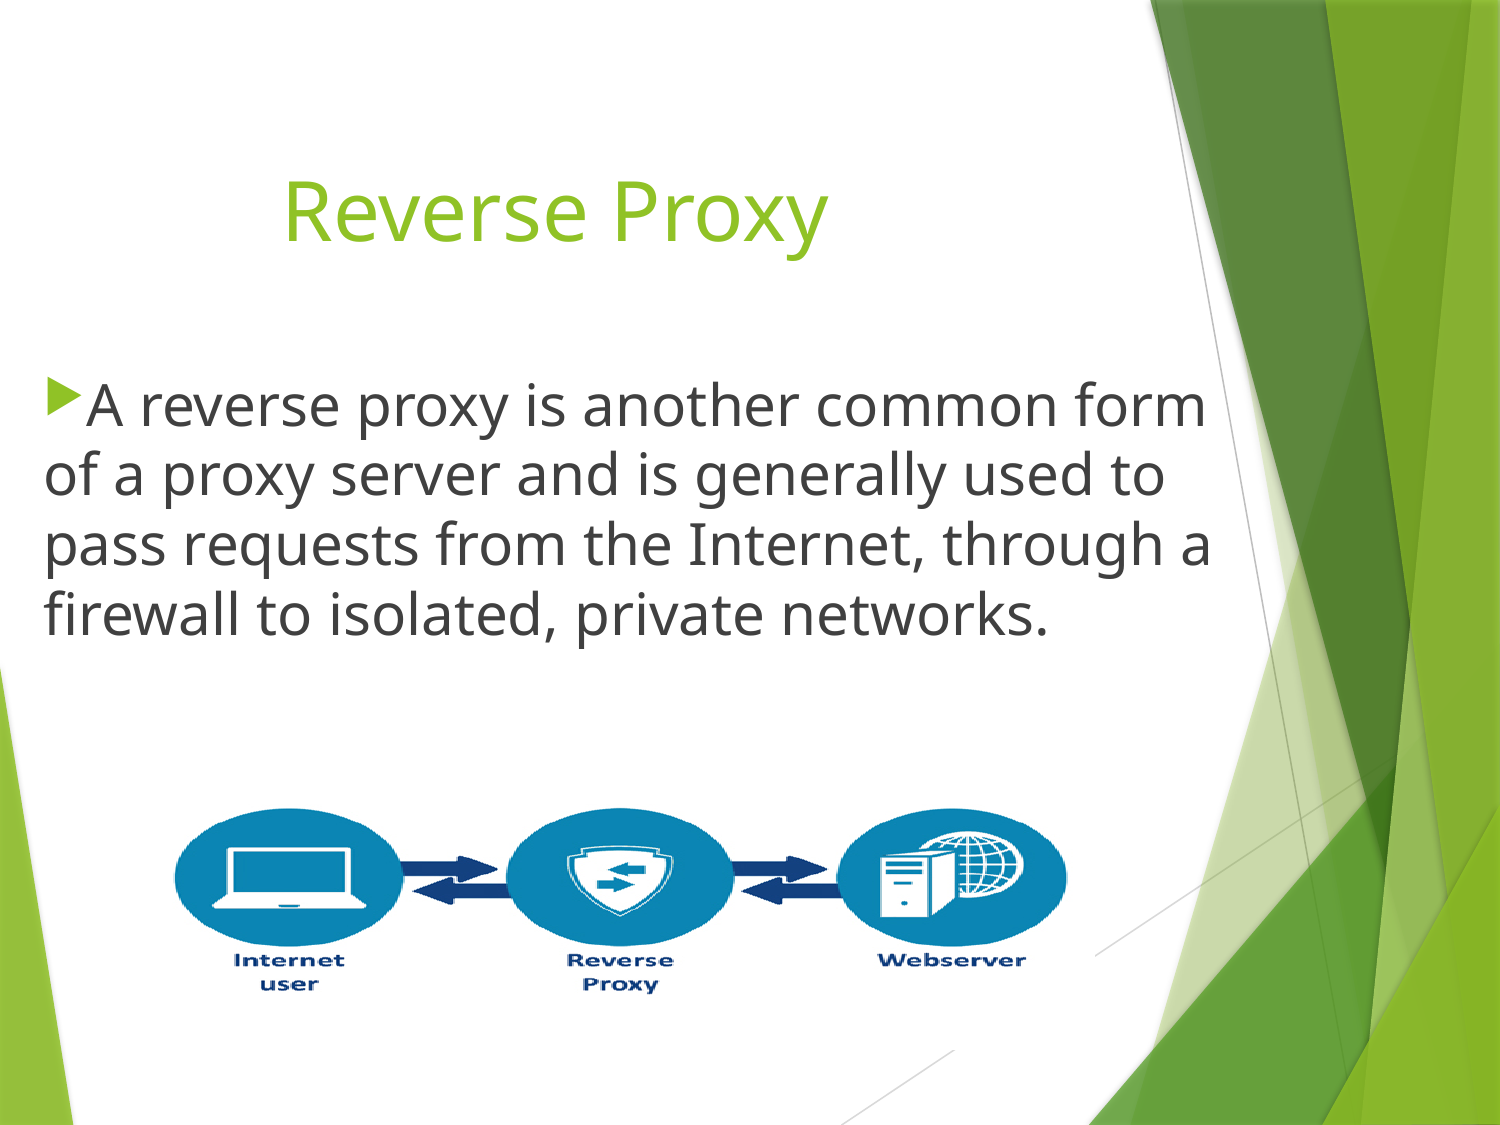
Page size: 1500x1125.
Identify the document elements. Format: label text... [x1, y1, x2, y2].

text_box A reverse proxy is another common form of a proxy server and is generally used to pass requests from the Internet, through a firewall to isolated, private networks. [28, 360, 1239, 657]
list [146, 734, 1095, 1051]
title Reverse Proxy [83, 99, 1028, 317]
